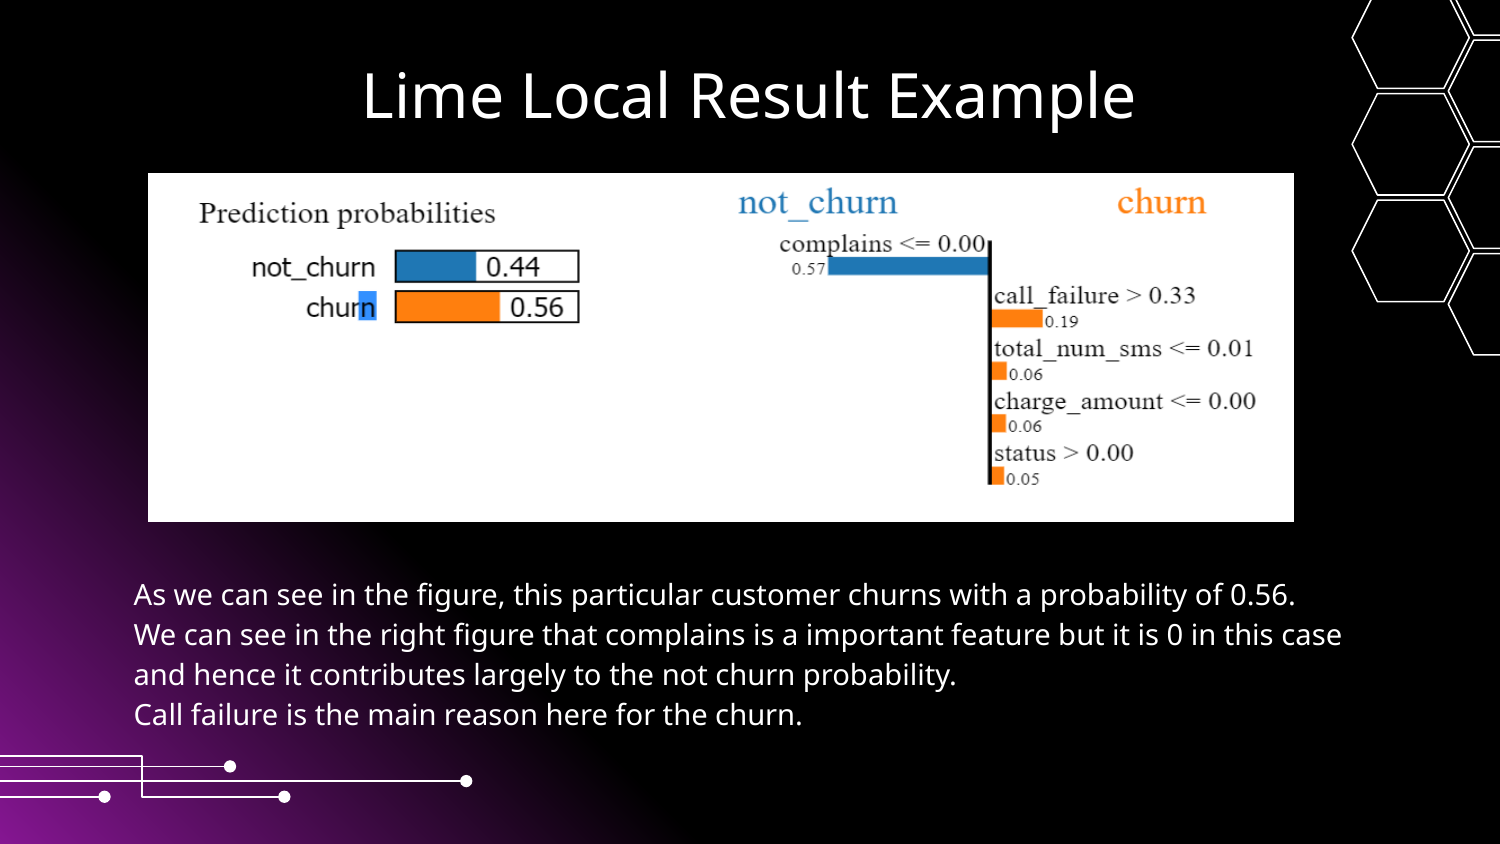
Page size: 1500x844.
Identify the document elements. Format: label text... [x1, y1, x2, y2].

title Lime Local Result Example [118, 40, 1382, 135]
list As we can see in the figure, this particular customer churns with a probability of 0.56. We can see in the right figure that complains is a important feature but it is 0 in this case and hence it contributes largely to the not churn probability. Call failure is the main reason here for the churn. [118, 496, 1383, 806]
picture [148, 173, 1294, 522]
